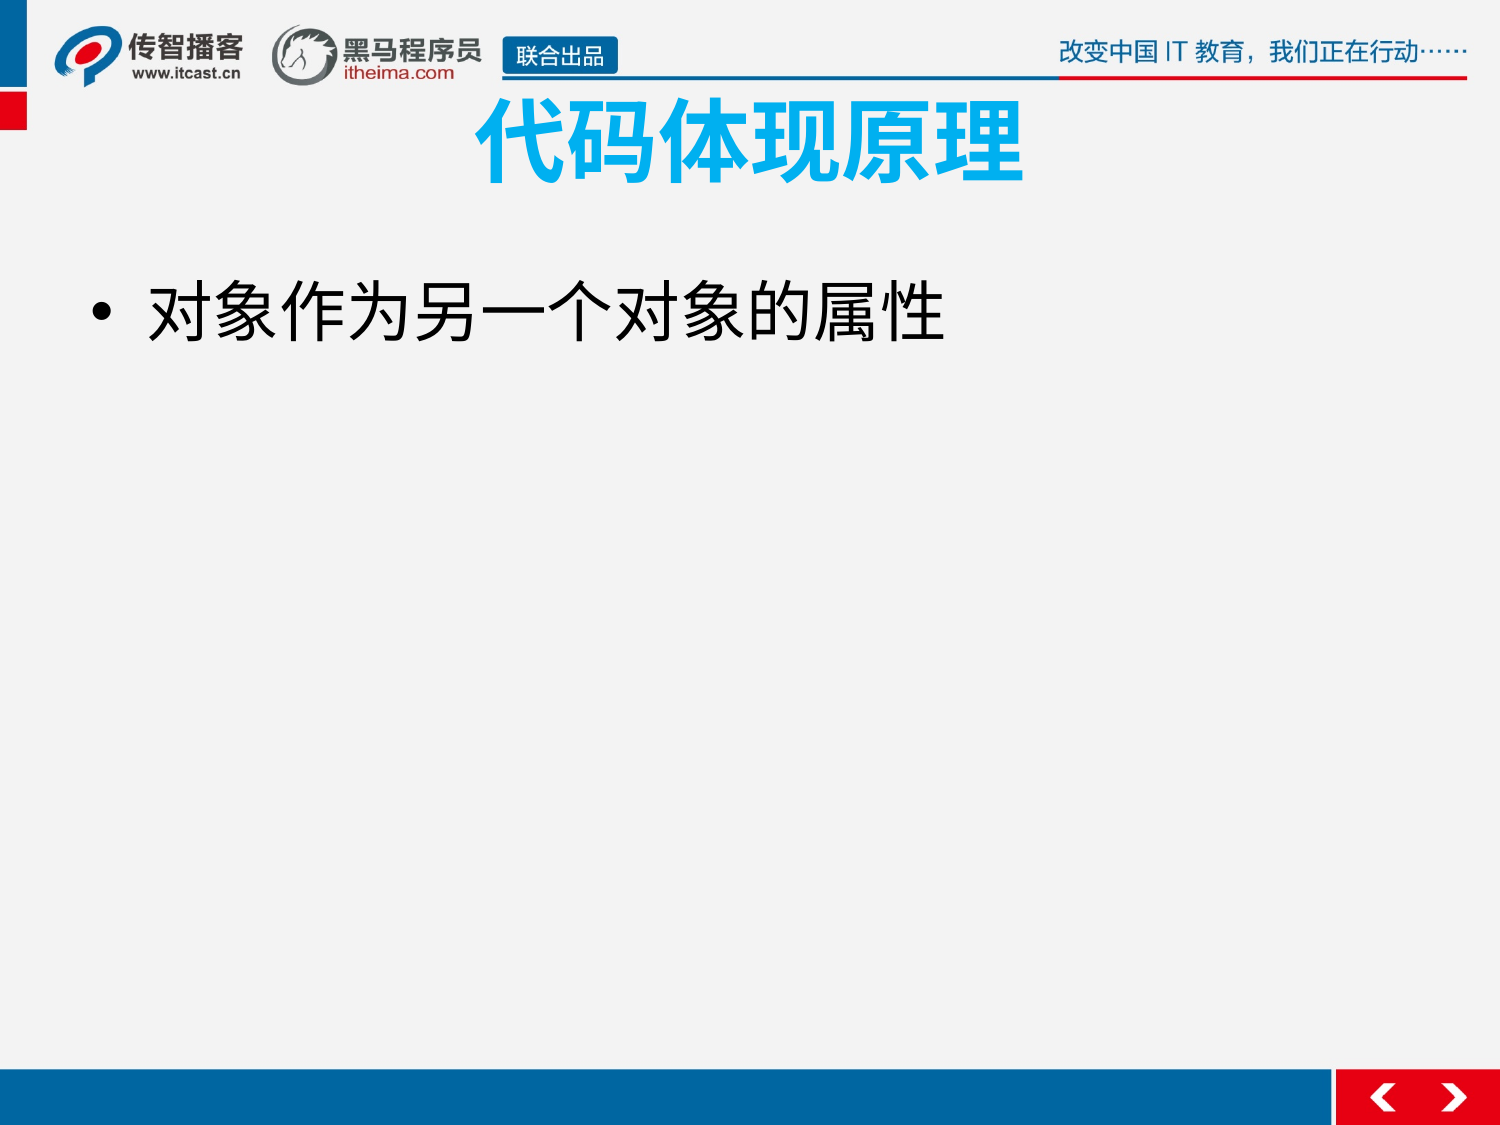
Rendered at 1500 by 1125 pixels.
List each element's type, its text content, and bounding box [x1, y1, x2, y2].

picture [0, 0, 1500, 1125]
list 对象作为另一个对象的属性 [75, 262, 1425, 1005]
title 代码体现原理 [75, 45, 1425, 233]
